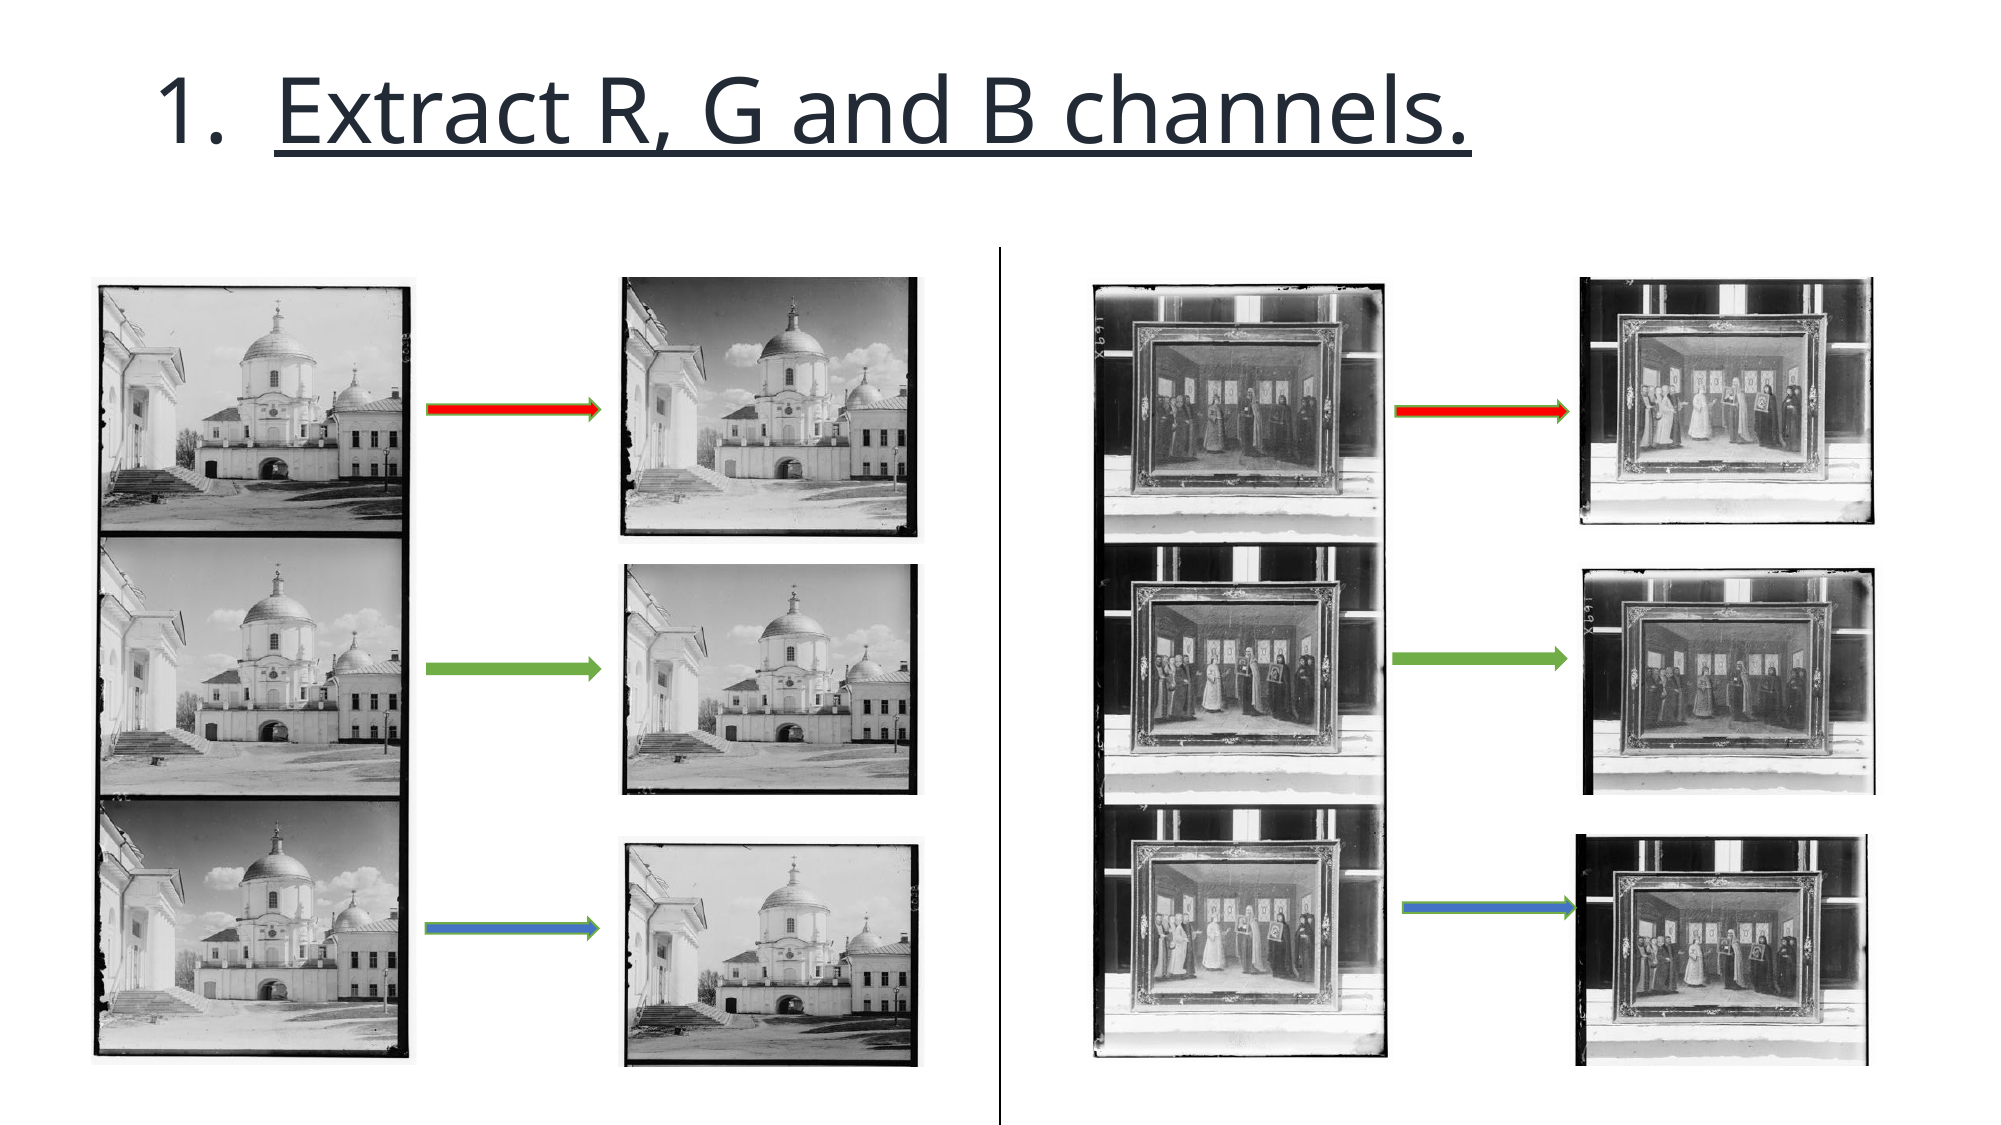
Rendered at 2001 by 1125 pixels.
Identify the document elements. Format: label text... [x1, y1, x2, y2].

text_box [1394, 398, 1570, 425]
text_box [424, 915, 600, 942]
text_box [1401, 894, 1568, 921]
picture [90, 277, 417, 1066]
text_box [426, 656, 602, 682]
picture [1575, 562, 1884, 795]
picture [617, 277, 925, 544]
picture [617, 836, 925, 1067]
text_box [1394, 645, 1568, 672]
picture [617, 564, 925, 795]
title Extract R, G and B channels. [137, 59, 1863, 278]
text_box [426, 396, 602, 423]
picture [1568, 834, 1876, 1066]
picture [1572, 277, 1881, 531]
picture [1086, 277, 1394, 1066]
